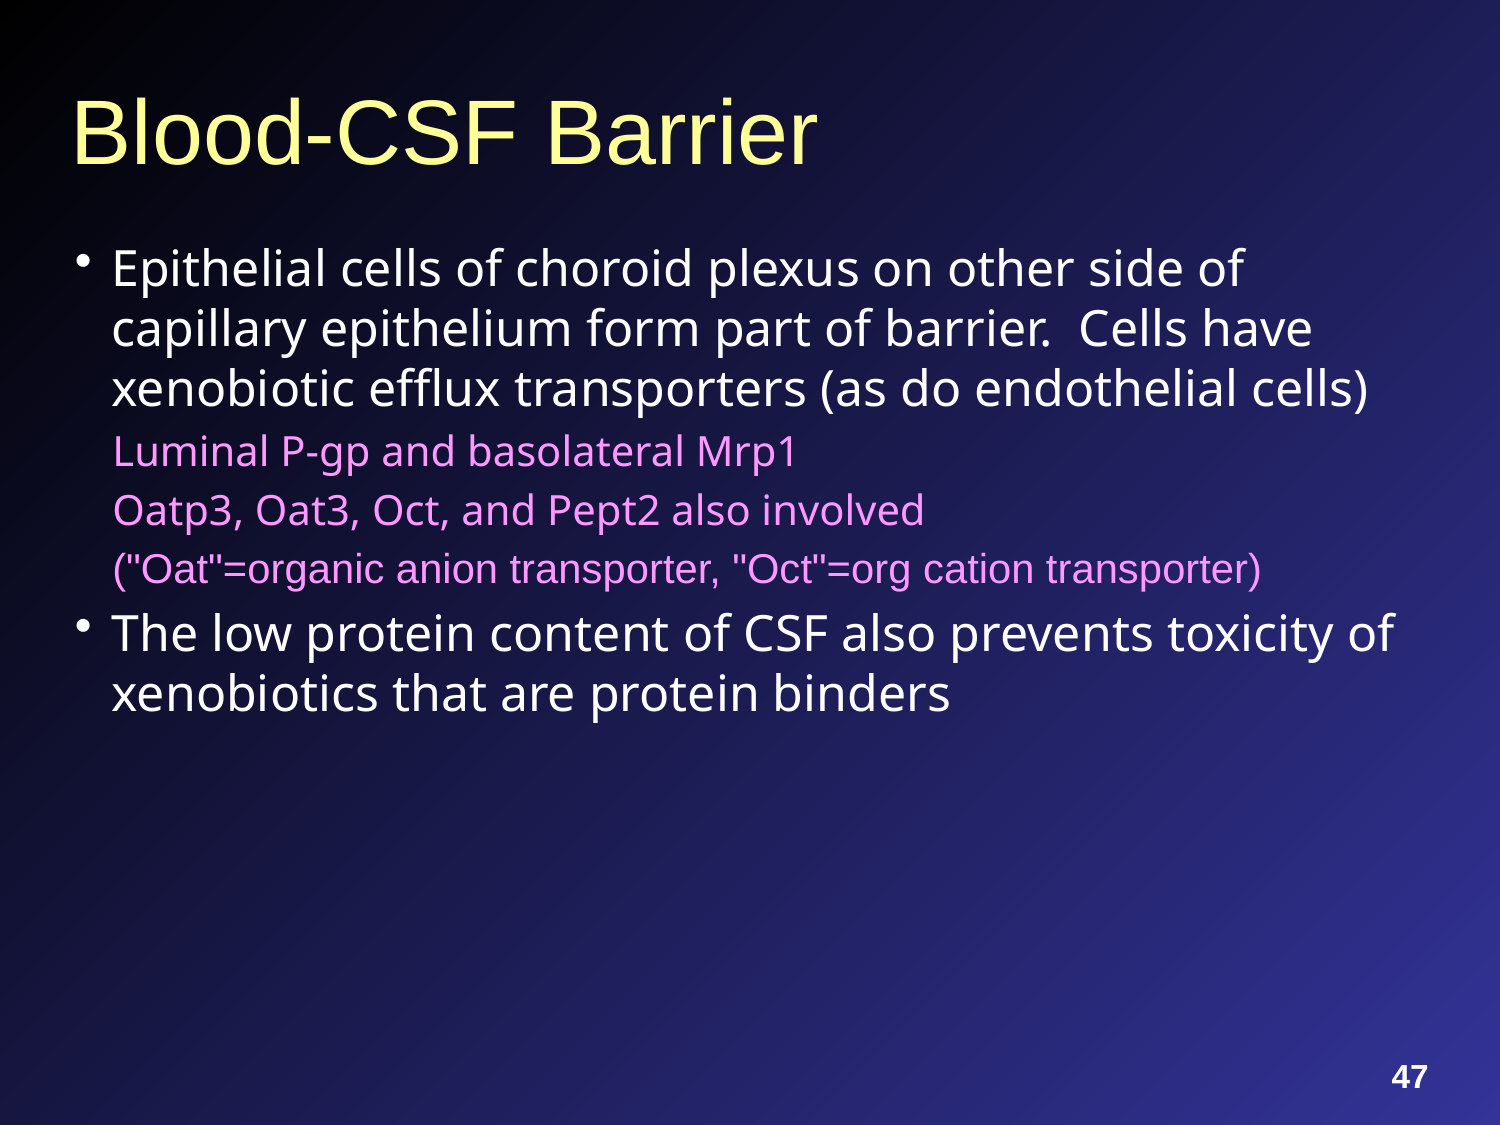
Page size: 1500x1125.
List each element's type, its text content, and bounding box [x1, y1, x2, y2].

title Blood-CSF Barrier [55, 65, 1435, 192]
list Epithelial cells of choroid plexus on other side of capillary epithelium form part of barrier. Cells have xenobiotic efflux transporters (as do endothelial cells) Luminal P-gp and basolateral Mrp1 Oatp3, Oat3, Oct, and Pept2 also involved ("Oat"=organic anion transporter, "Oct"=org cation transporter) The low protein content of CSF also prevents toxicity of xenobiotics that are protein binders [59, 228, 1437, 1057]
slide_number 47 [1093, 1044, 1444, 1105]
